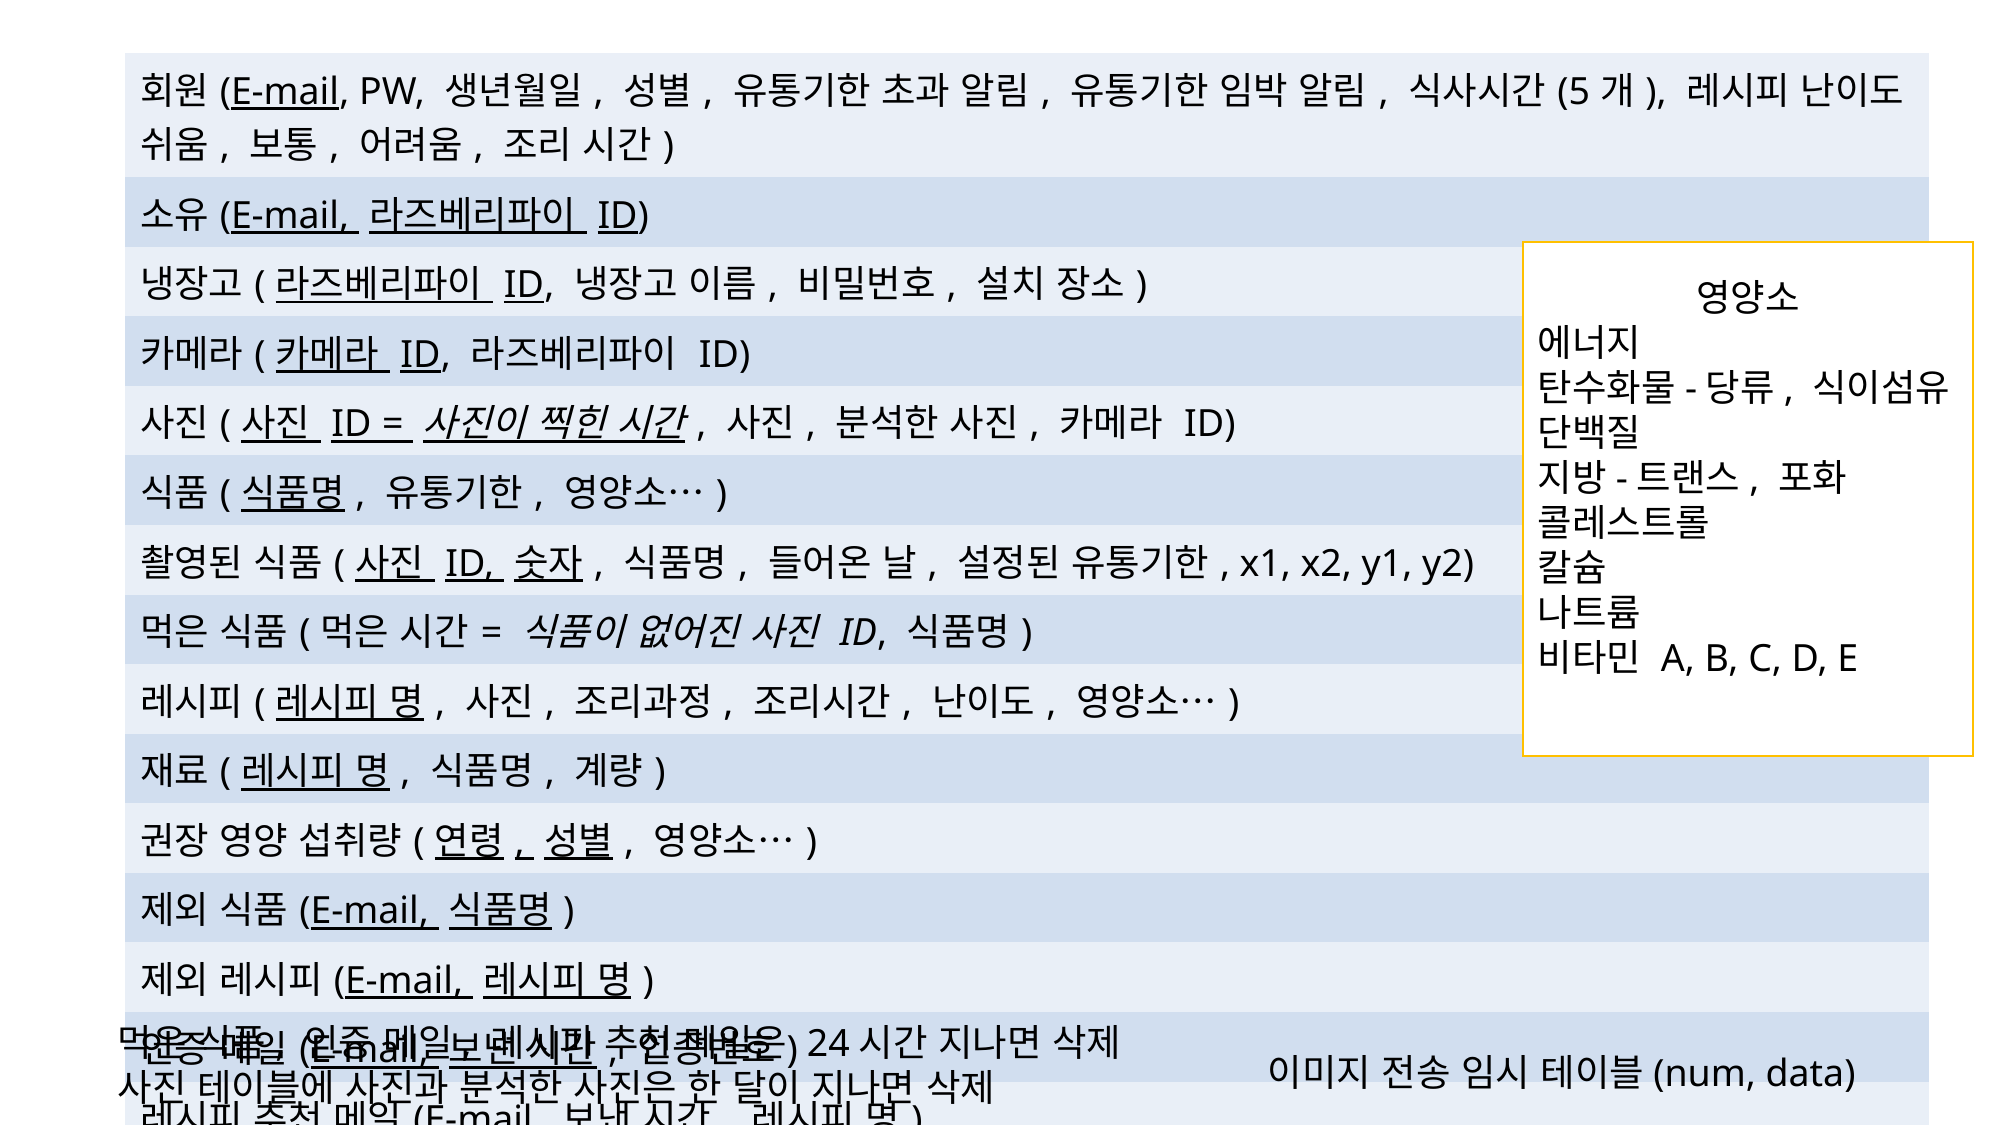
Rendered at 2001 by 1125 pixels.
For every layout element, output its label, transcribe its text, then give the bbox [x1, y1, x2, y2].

table_cell 식품(식품명, 유통기한, 영양소…) [125, 455, 1522, 525]
table_cell 권장 영양 섭취량(연령, 성별, 영양소…) [125, 803, 1929, 873]
table_cell 재료(레시피 명, 식품명, 계량) [125, 734, 1929, 803]
table_cell 먹은 식품(먹은 시간= 식품이 없어진 사진 ID, 식품명) [125, 595, 1522, 664]
table_cell 레시피 추천 메일(E-mail, 보낸 시간, 레시피 명) [125, 1082, 1929, 1125]
table_cell 레시피(레시피 명, 사진, 조리과정, 조리시간, 난이도, 영양소…) [125, 664, 1522, 734]
text_box 영양소 에너지 탄수화물-당류, 식이섬유 단백질 지방-트랜스, 포화 콜레스트롤 칼슘 나트륨 비타민 A, B, C, D, E [1522, 241, 1974, 757]
table_header 회원(E-mail, PW, 생년월일, 성별, 유통기한 초과 알림, 유통기한 임박 알림, 식사시간(5개), 레시피 난이도 쉬움, 보통, 어려움, 조리 시간) [125, 53, 1929, 177]
table_cell 제외 레시피(E-mail, 레시피 명) [125, 942, 1929, 1012]
table_cell 인증 메일(E-mail, 보낸 시간, 인증번호) [1199, 1012, 1929, 1082]
text_box 이미지 전송 임시 테이블(num, data) [1253, 1041, 2000, 1102]
table_cell 촬영된 식품(사진 ID, 숫자, 식품명, 들어온 날, 설정된 유통기한, x1, x2, y1, y2) [125, 525, 1522, 595]
table_cell 카메라(카메라 ID, 라즈베리파이 ID) [125, 316, 1522, 386]
table_cell 사진(사진 ID = 사진이 찍힌 시간, 사진, 분석한 사진, 카메라 ID) [125, 386, 1522, 455]
text_box 먹은 식품, 인증 메일, 레시피 추천 메일은 24시간 지나면 삭제 사진 테이블에 사진과 분석한 사진은 한 달이 지나면 삭제 [103, 1011, 1199, 1116]
table_cell 제외 식품(E-mail, 식품명) [125, 873, 1929, 942]
table_cell 소유(E-mail, 라즈베리파이 ID) [125, 177, 1929, 247]
table_cell 냉장고(라즈베리파이 ID, 냉장고 이름, 비밀번호, 설치 장소) [125, 247, 1522, 316]
